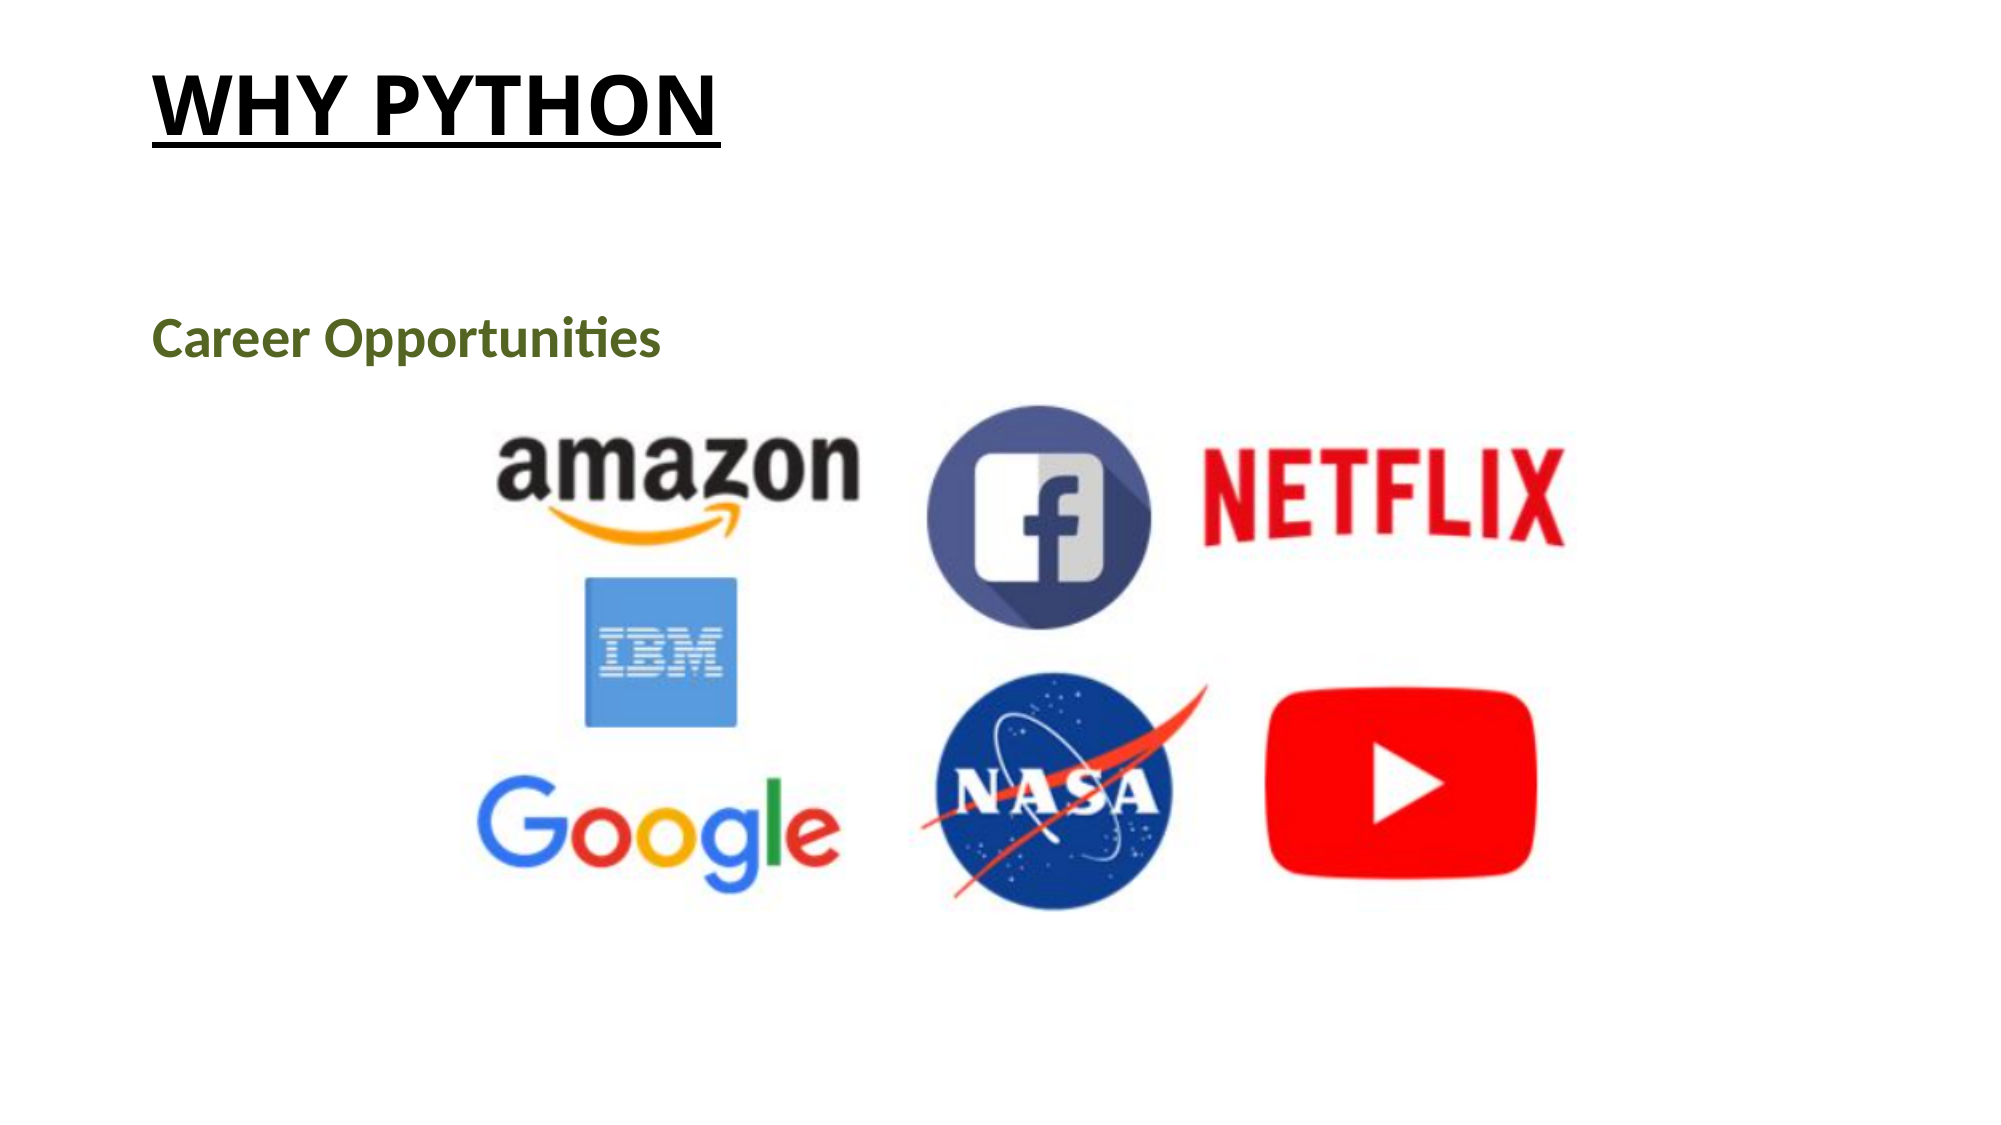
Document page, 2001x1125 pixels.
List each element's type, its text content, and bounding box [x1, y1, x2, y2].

list Career Opportunities [137, 299, 1863, 1014]
title WHY PYTHON [137, 0, 1863, 218]
picture [423, 375, 1577, 931]
